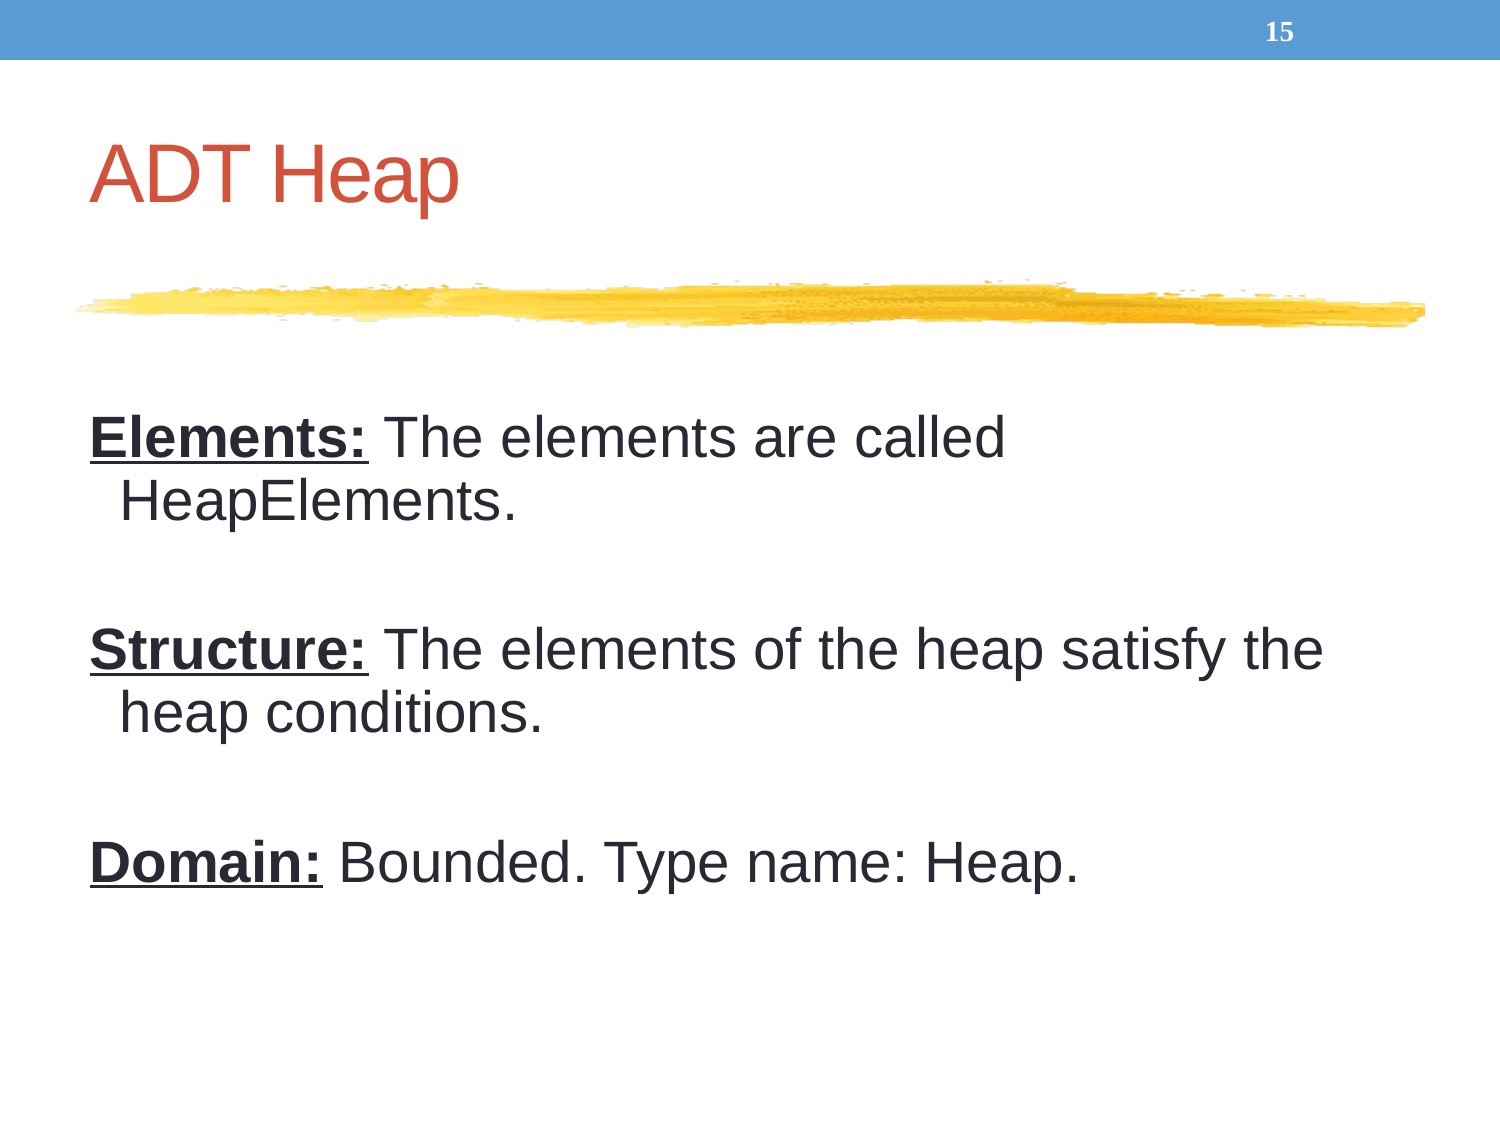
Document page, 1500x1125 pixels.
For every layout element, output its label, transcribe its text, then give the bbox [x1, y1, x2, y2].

text_box ADT Heap [75, 87, 1425, 250]
text_box Elements: The elements are called HeapElements. Structure: The elements of the heap satisfy the heap conditions. Domain: Bounded. Type name: Heap. [75, 262, 1425, 1063]
text_box 15 [1249, 3, 1425, 57]
